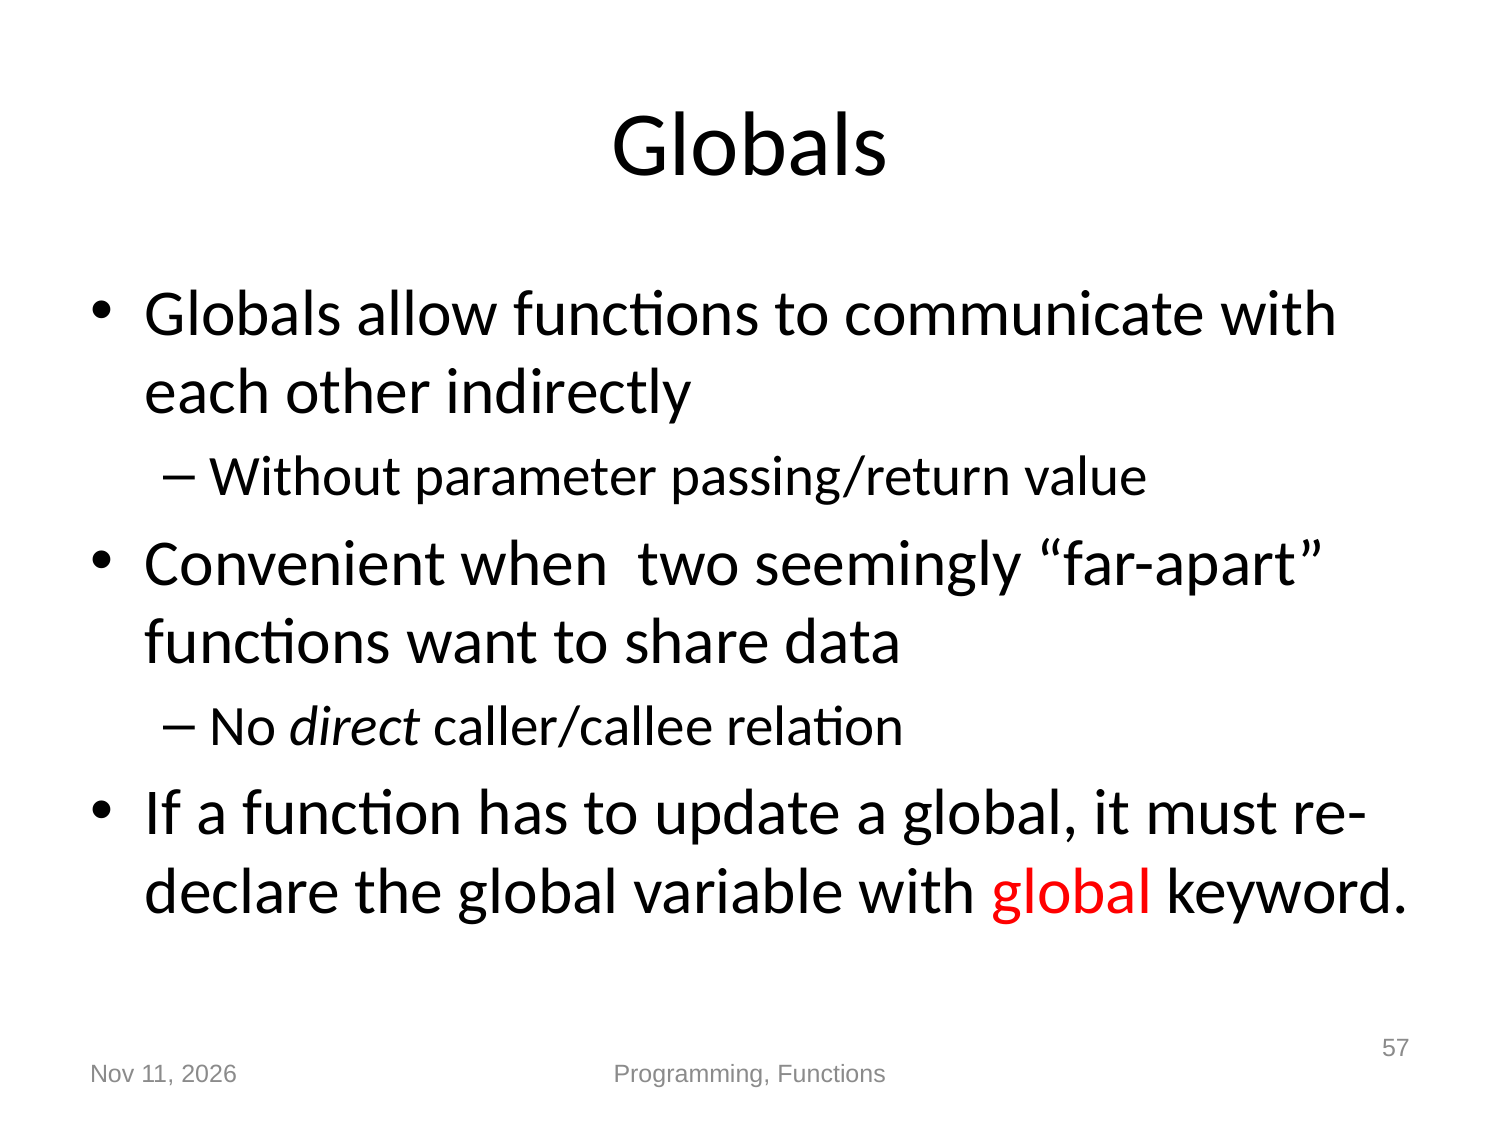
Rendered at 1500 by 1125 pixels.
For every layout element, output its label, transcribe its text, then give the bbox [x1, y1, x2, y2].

slide_number 57 [1074, 1016, 1425, 1077]
footer Programming, Functions [512, 1042, 988, 1103]
title Globals [75, 45, 1425, 233]
slide_number Apr-24 [75, 1042, 425, 1103]
list Globals allow functions to communicate with each other indirectly Without parameter passing/return value Convenient when two seemingly “far-apart” functions want to share data No direct caller/callee relation If a function has to update a global, it must re-declare the global variable with global keyword. [75, 262, 1425, 1005]
